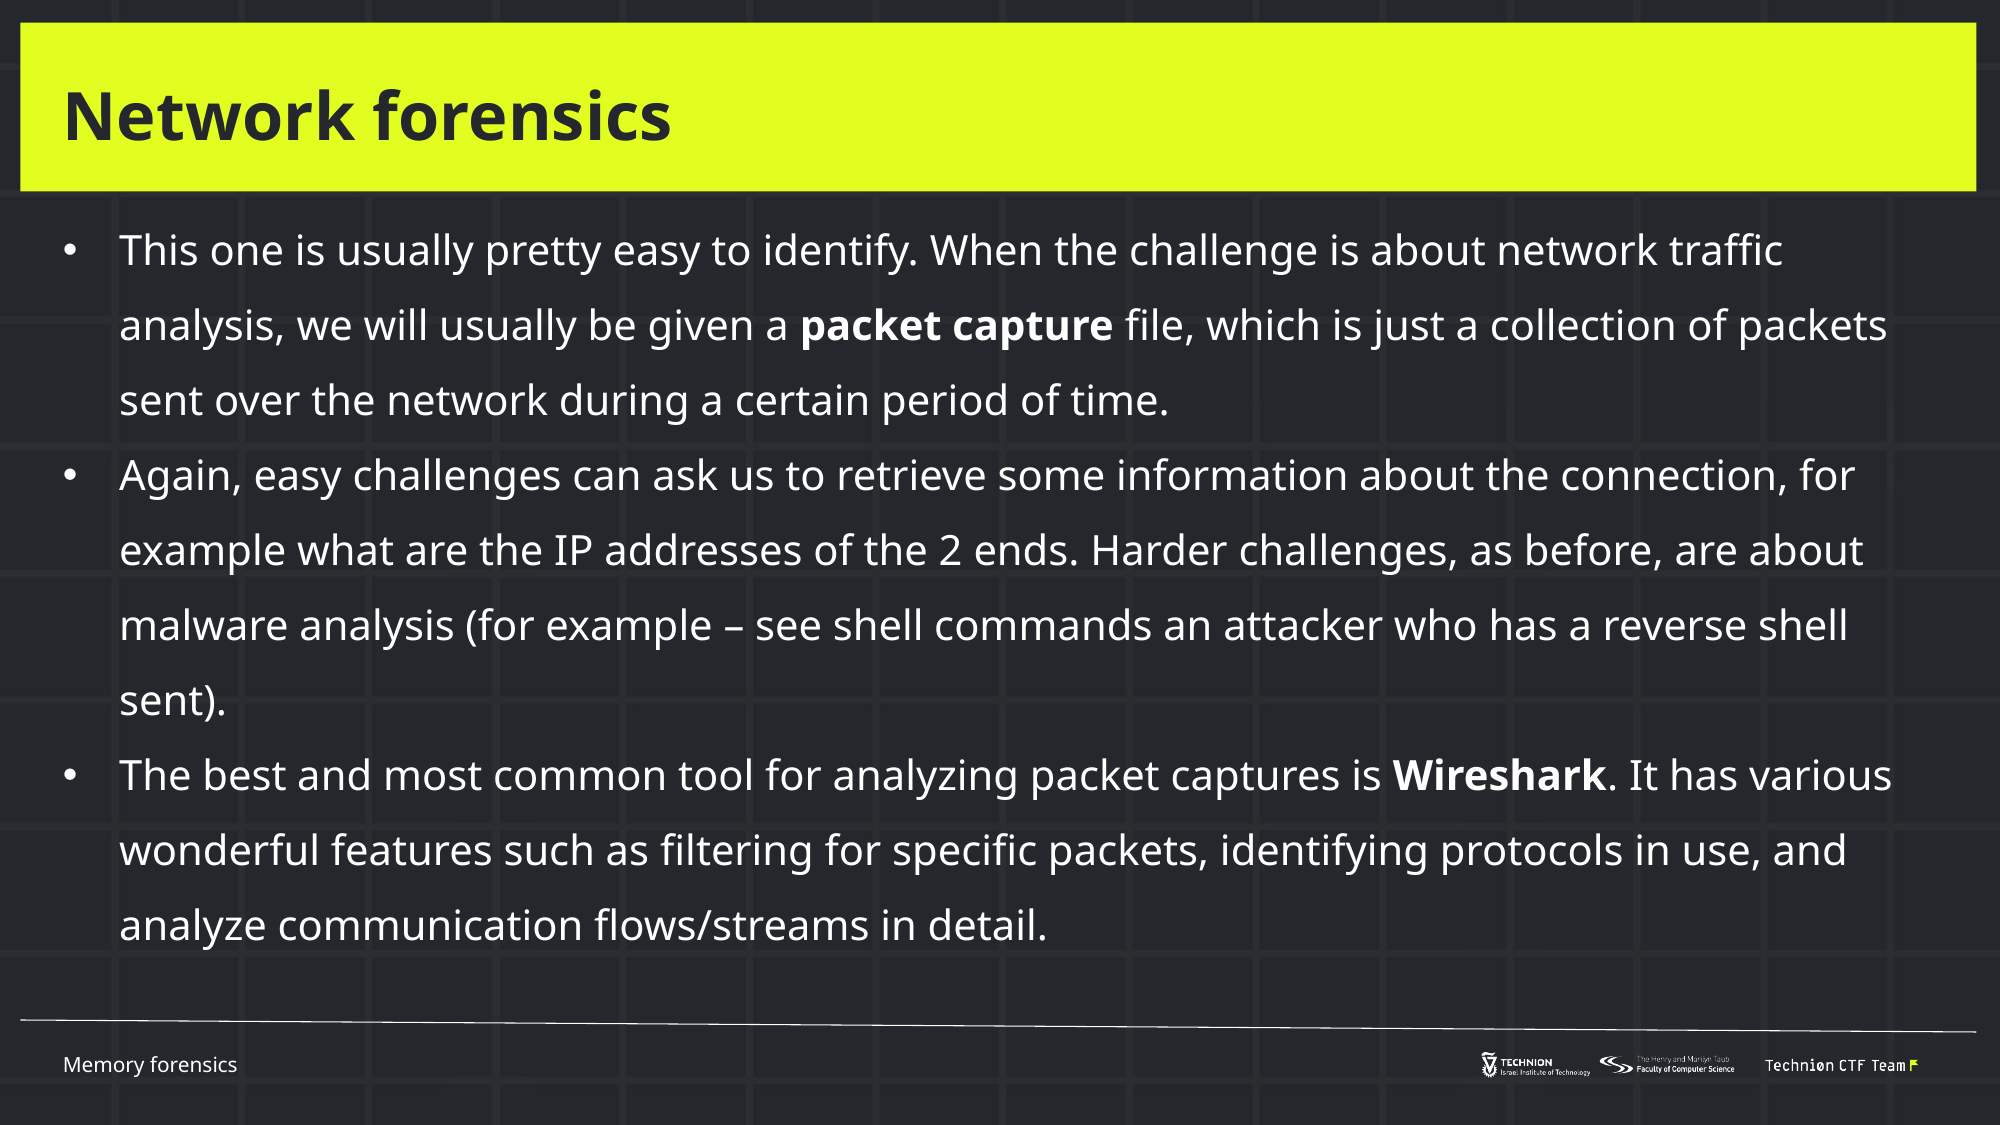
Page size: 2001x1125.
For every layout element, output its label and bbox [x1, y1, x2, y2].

picture [0, 0, 2000, 1125]
text_box [20, 1019, 1977, 1032]
